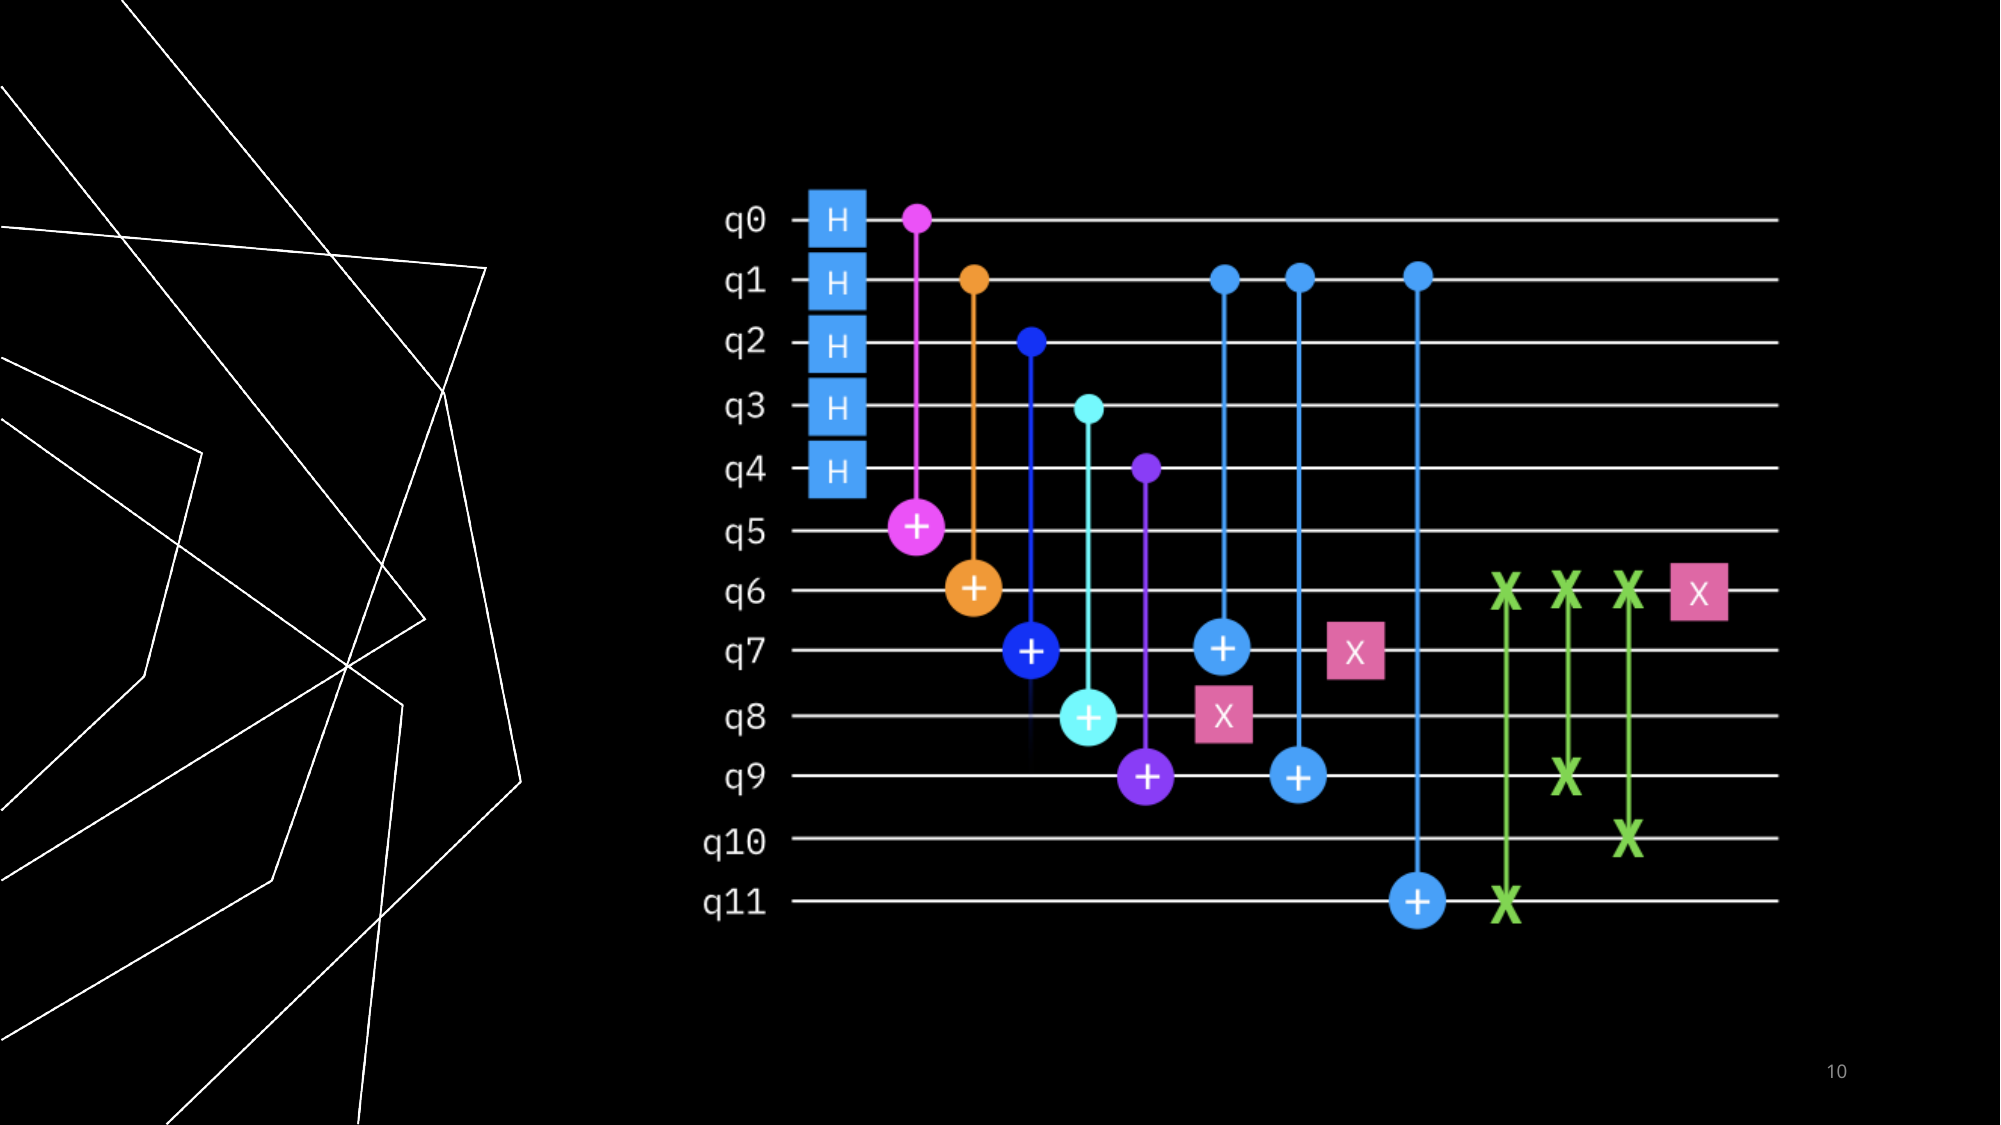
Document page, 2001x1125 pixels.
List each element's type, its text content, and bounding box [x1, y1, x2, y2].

picture [0, 0, 522, 1125]
slide_number 10 [1571, 1042, 1863, 1103]
picture [671, 159, 1840, 966]
